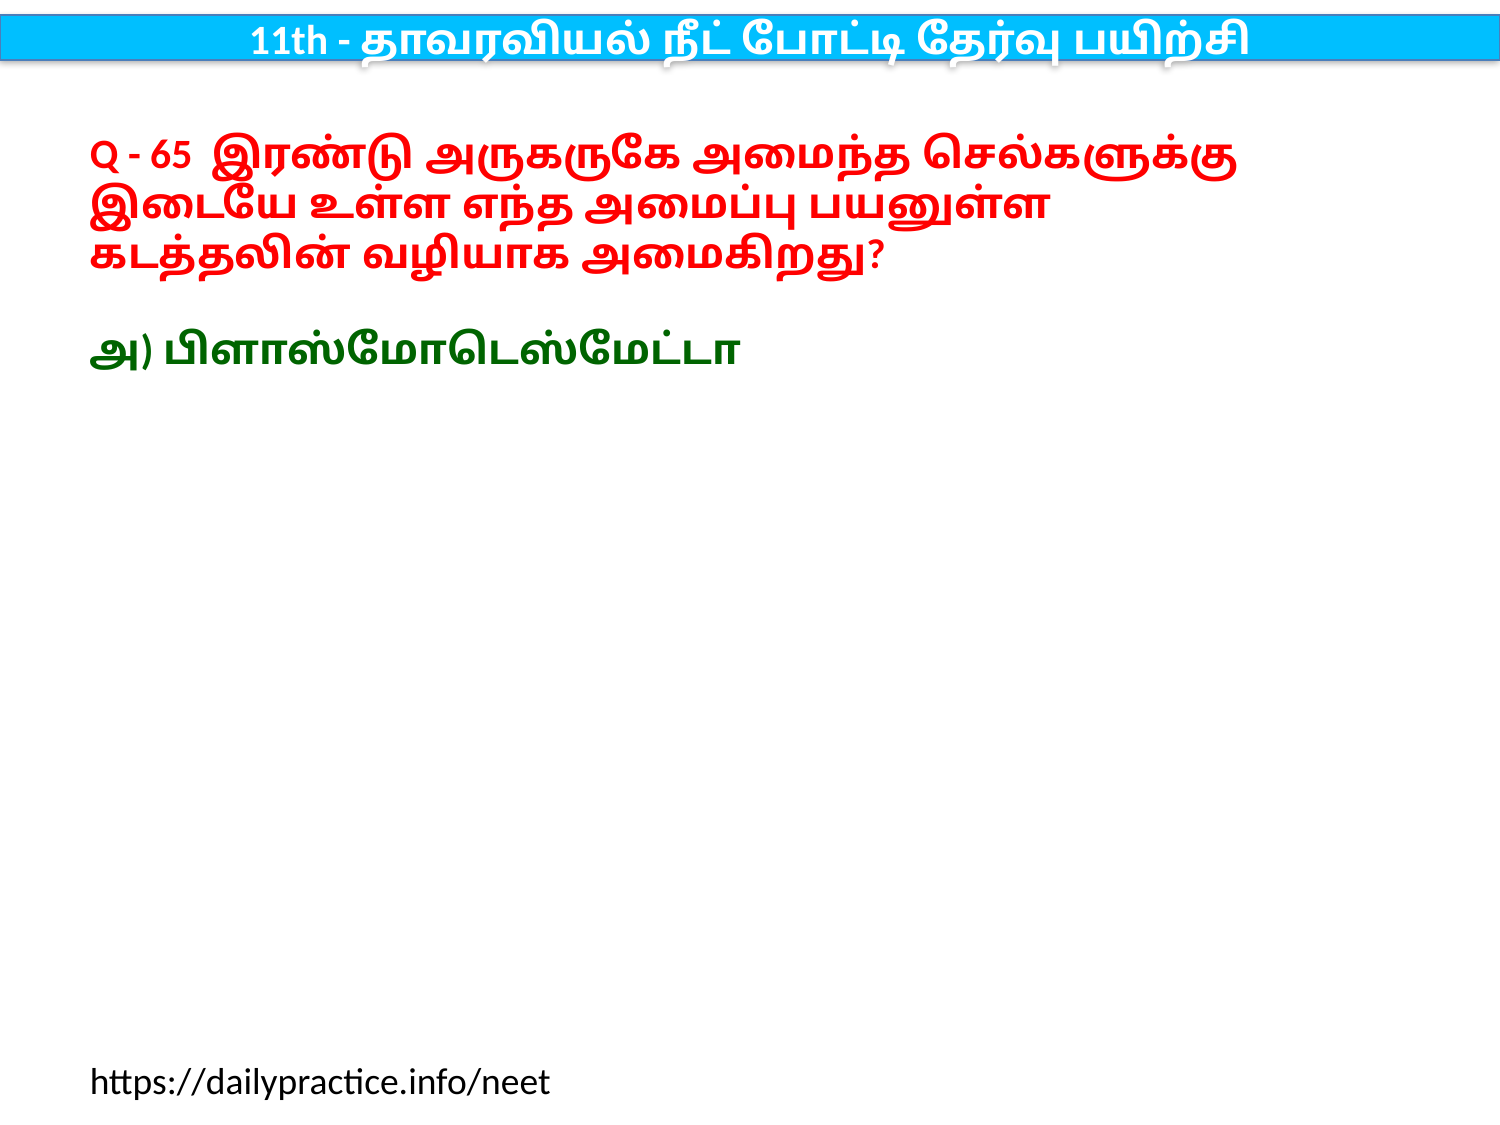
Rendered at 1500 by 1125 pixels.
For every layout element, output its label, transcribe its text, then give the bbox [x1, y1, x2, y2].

text_box Q - 65 இரண்டு அருகருகே அமைந்த செல்களுக்கு இடையே உள்ள எந்த அமைப்பு பயனுள்ள கடத்தலின் வழியாக அமைகிறது? அ) பிளாஸ்மோடெஸ்மேட்டா [74, 74, 1275, 380]
text_box 11th - தாவரவியல் நீட் போட்டி தேர்வு பயிற்சி [0, 14, 1500, 61]
text_box https://dailypractice.info/neet [74, 1049, 675, 1110]
